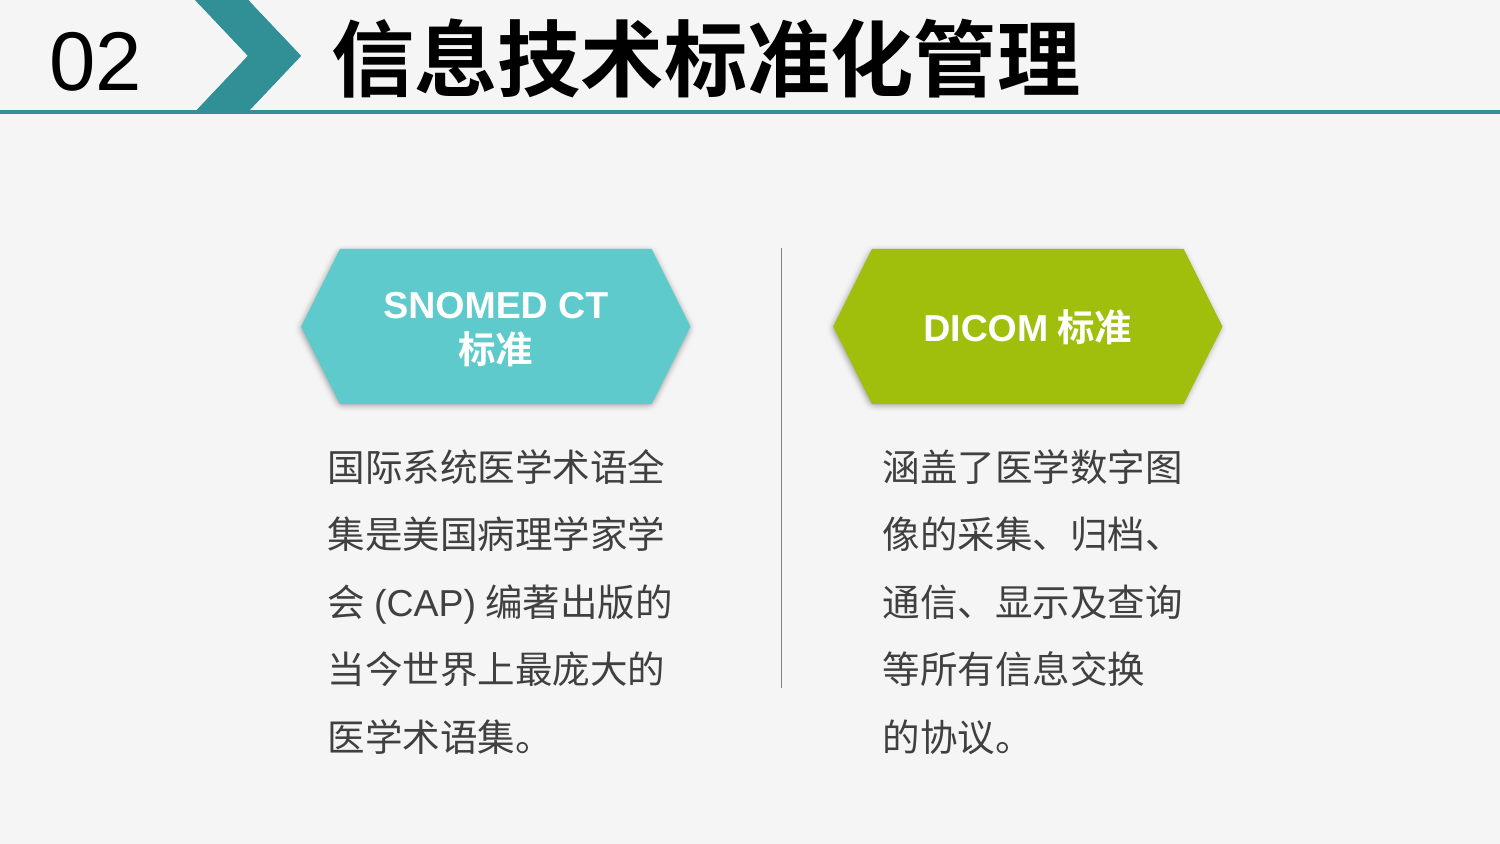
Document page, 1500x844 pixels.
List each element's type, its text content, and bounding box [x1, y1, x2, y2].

text_box 信息技术标准化管理 [318, 1, 1329, 109]
text_box SNOMED CT 标准 [298, 245, 694, 408]
text_box DICOM标准 [830, 245, 1226, 408]
text_box 02 [36, 1, 155, 109]
text_box 国际系统医学术语全集是美国病理学家学会(CAP)编著出版的当今世界上最庞大的医学术语集。 [312, 413, 703, 766]
text_box [193, 0, 303, 109]
text_box 涵盖了医学数字图像的采集、归档、通信、显示及查询等所有信息交换 的协议。 [868, 413, 1216, 766]
